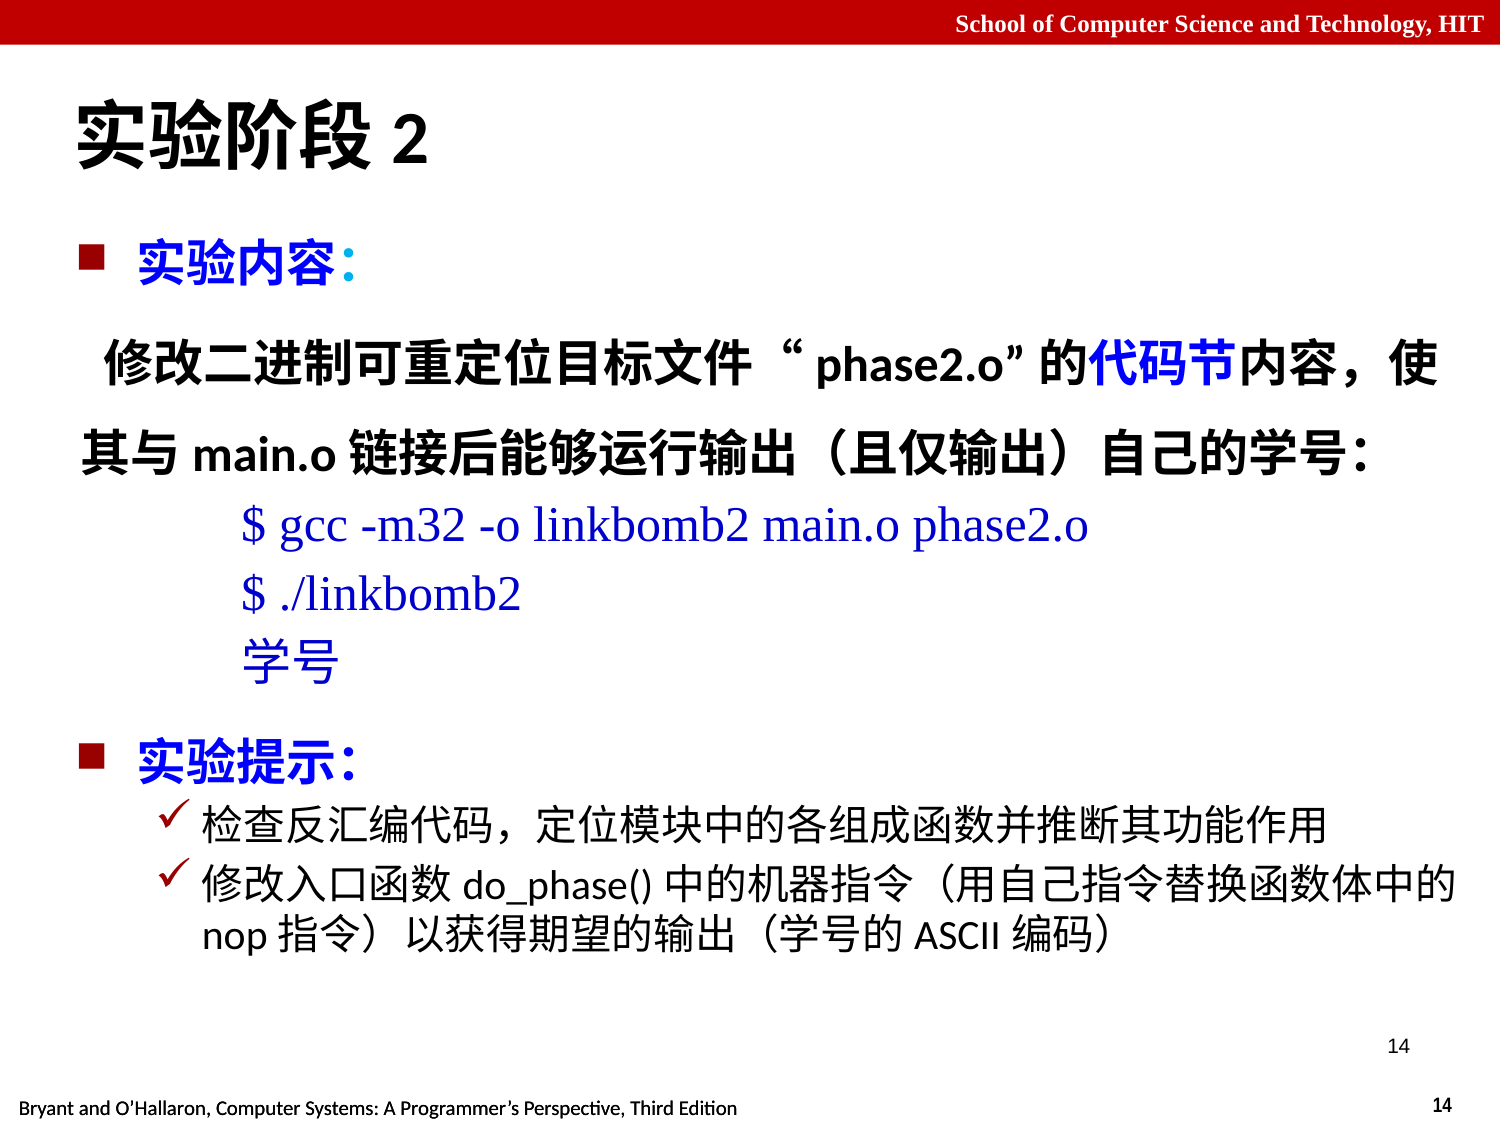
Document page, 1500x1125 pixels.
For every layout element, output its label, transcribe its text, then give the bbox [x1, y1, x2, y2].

title 实验阶段2 [58, 71, 1500, 197]
list 实验内容： 修改二进制可重定位目标文件“phase2.o”的代码节内容，使其与main.o链接后能够运行输出（且仅输出）自己的学号： $ gcc -m32 -o linkbomb2 main.o phase2.o $ ./linkbomb2 学号 实验提示： 检查反汇编代码，定位模块中的各组成函数并推断其功能作用 修改入口函数do_phase()中的机器指令（用自己指令替换函数体中的nop指令）以获得期望的输出（学号的ASCII编码） [64, 223, 1476, 1040]
text_box 14 [1074, 1040, 1425, 1100]
